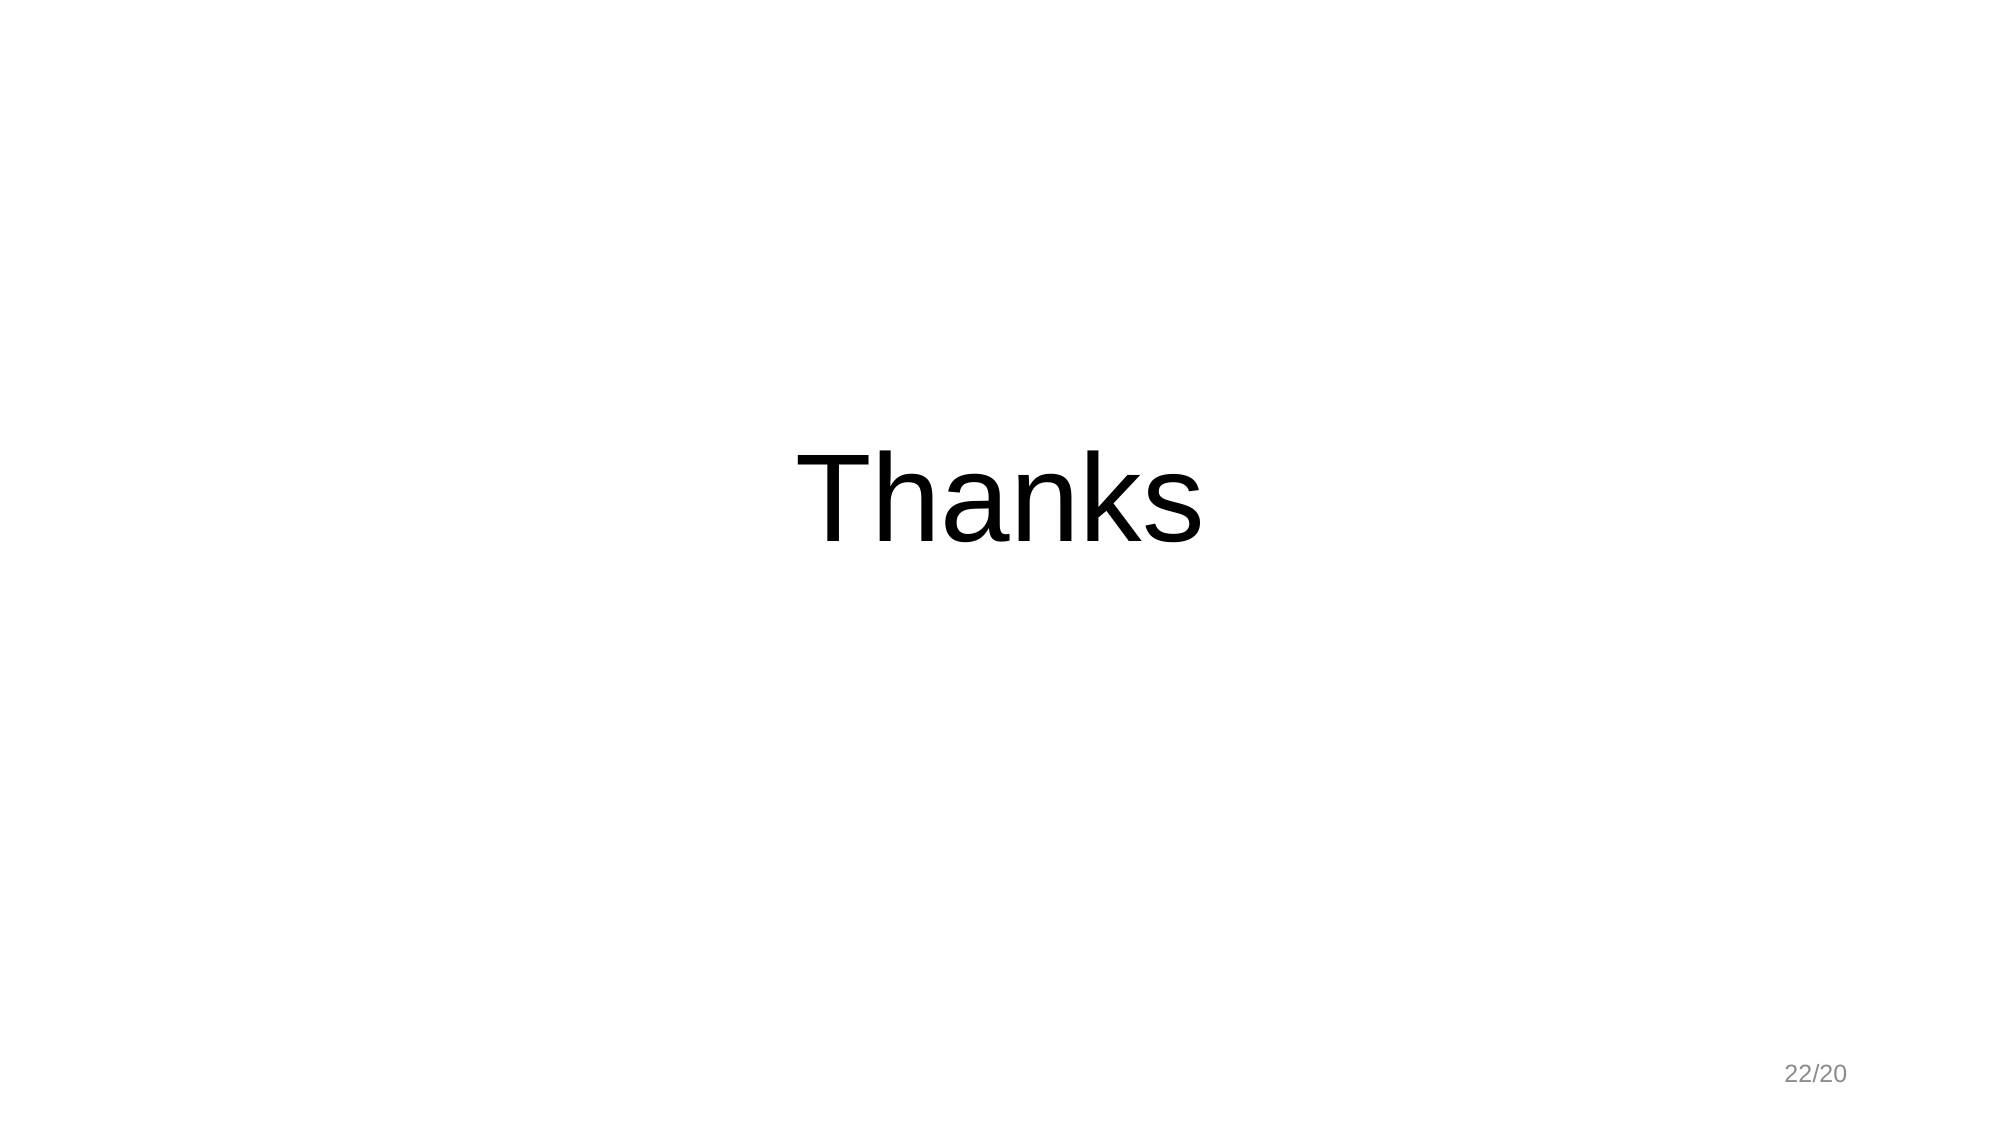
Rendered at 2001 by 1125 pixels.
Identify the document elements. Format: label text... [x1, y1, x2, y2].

title Thanks [249, 184, 1750, 576]
slide_number 22 [1412, 1042, 1863, 1103]
